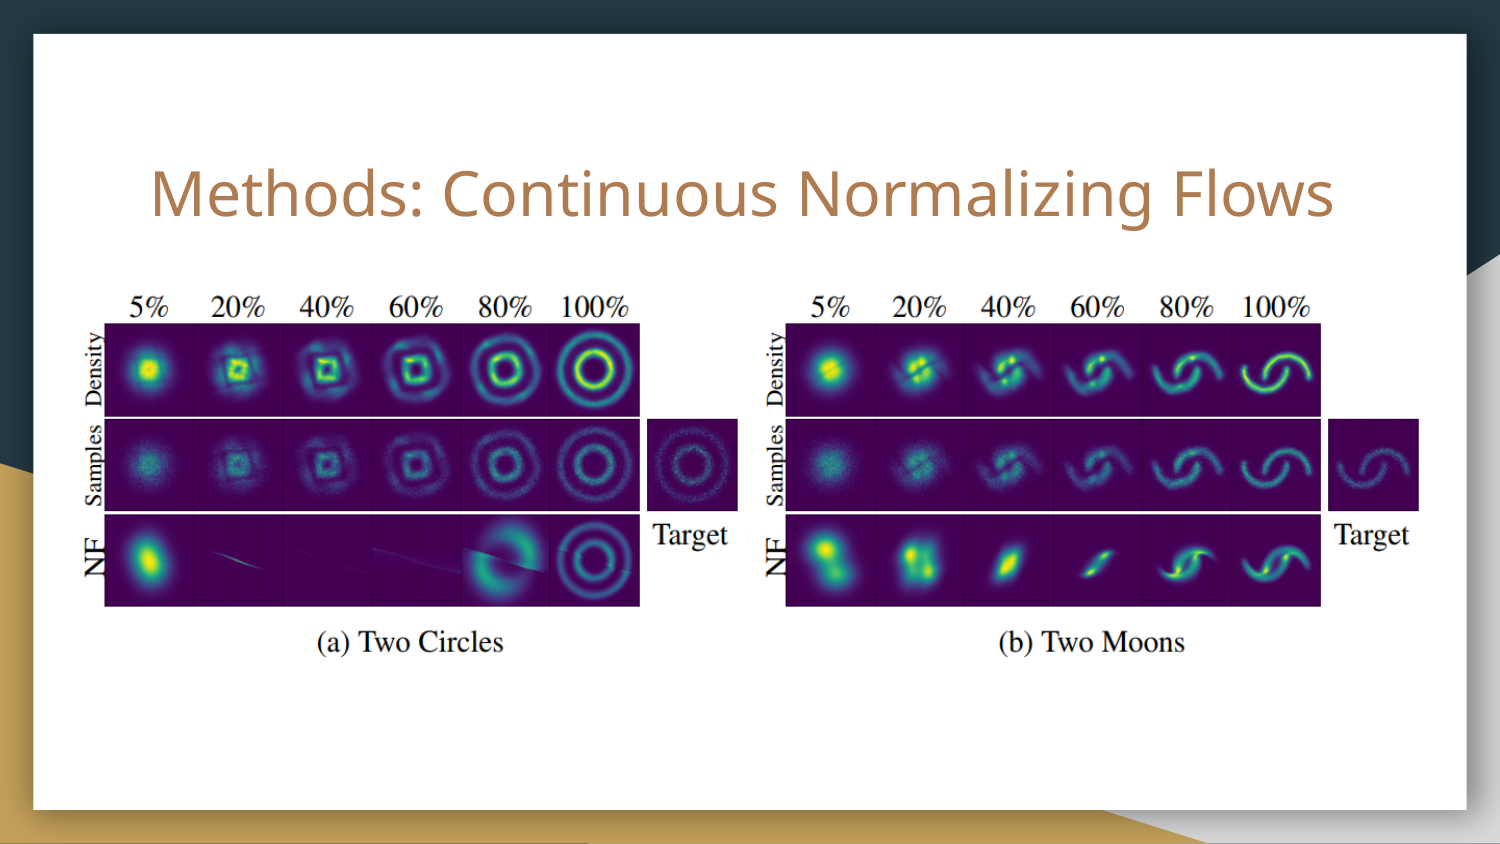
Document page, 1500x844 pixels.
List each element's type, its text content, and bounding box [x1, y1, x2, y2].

picture [41, 258, 1451, 670]
title Methods: Continuous Normalizing Flows [134, 138, 1366, 257]
